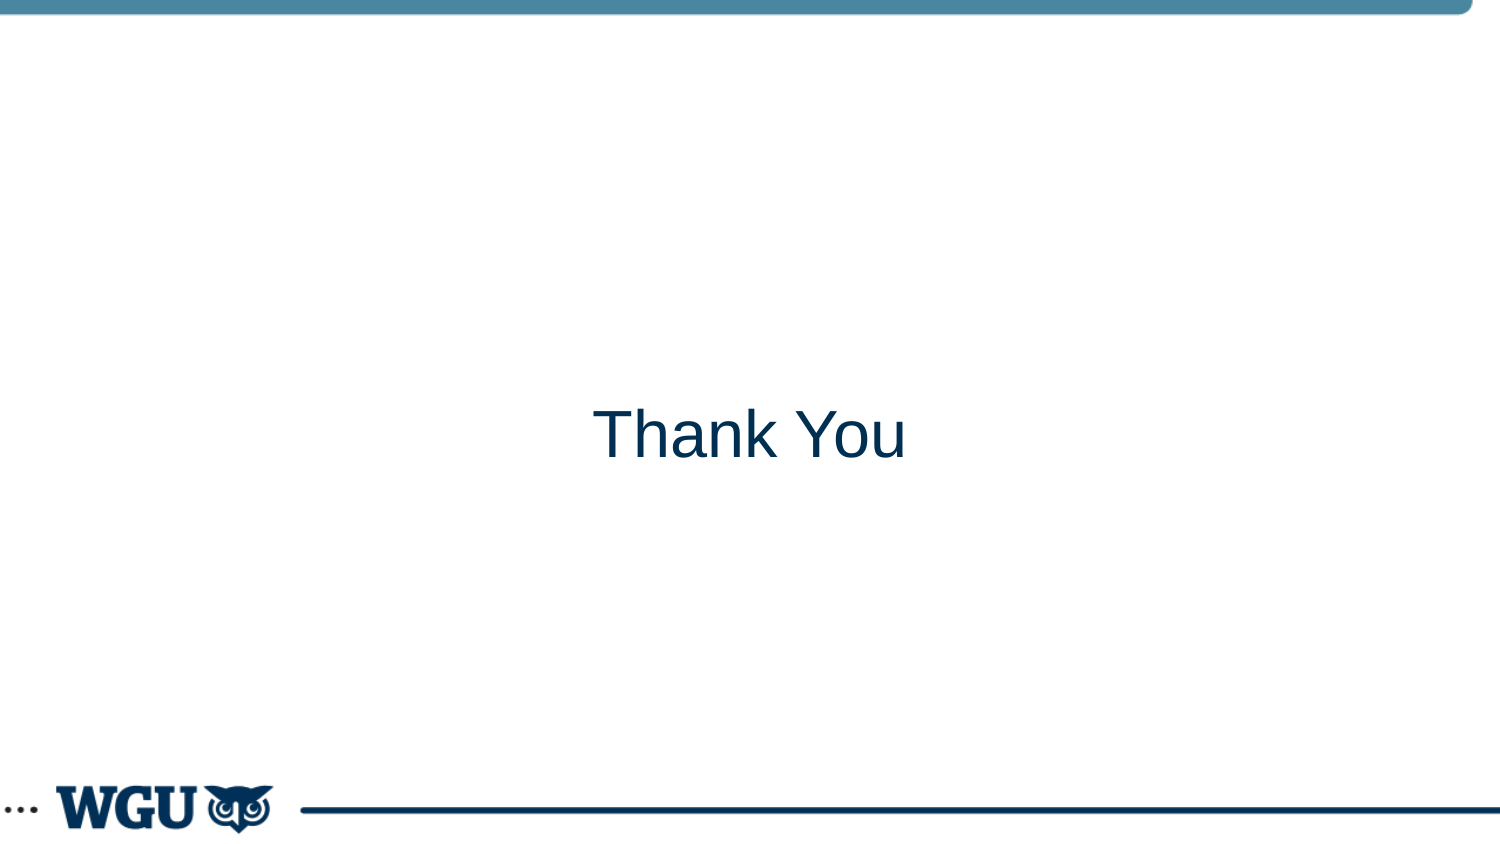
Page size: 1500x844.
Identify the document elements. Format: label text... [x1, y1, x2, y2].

list Thank You [75, 196, 1425, 754]
